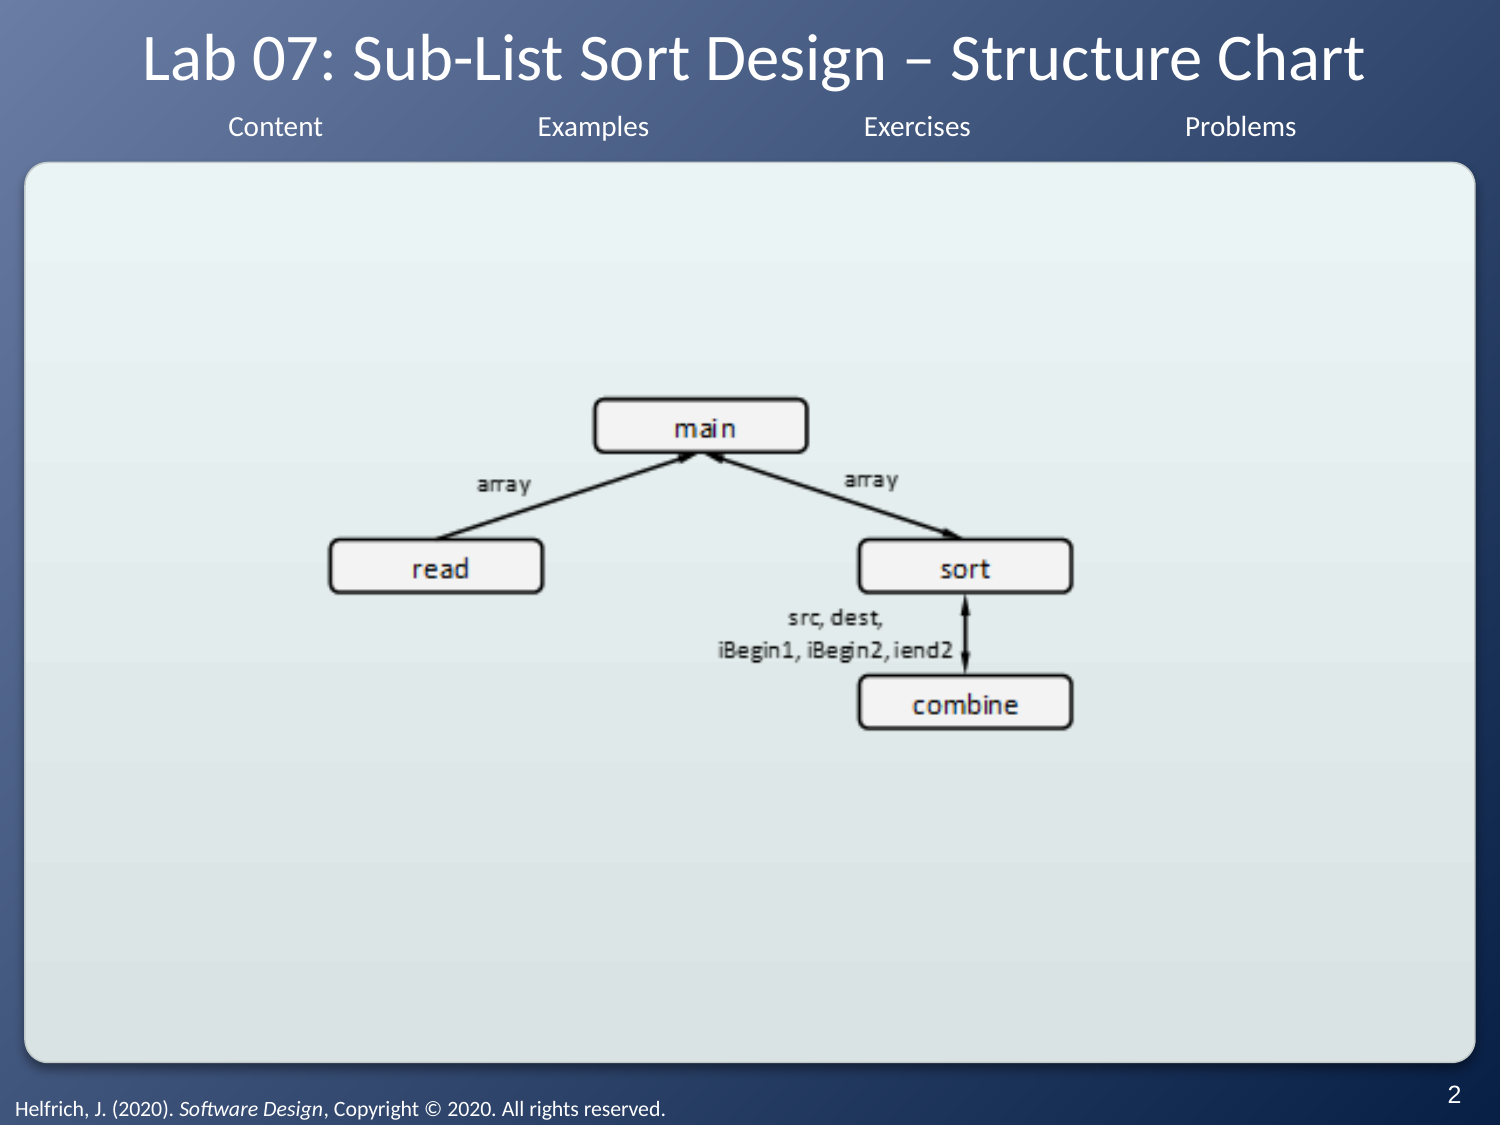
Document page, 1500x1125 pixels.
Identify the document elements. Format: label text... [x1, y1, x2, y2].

title Lab 07: Sub-List Sort Design – Structure Chart [33, 16, 1475, 92]
picture [320, 389, 1080, 736]
slide_number ‹#› [1404, 1062, 1500, 1125]
